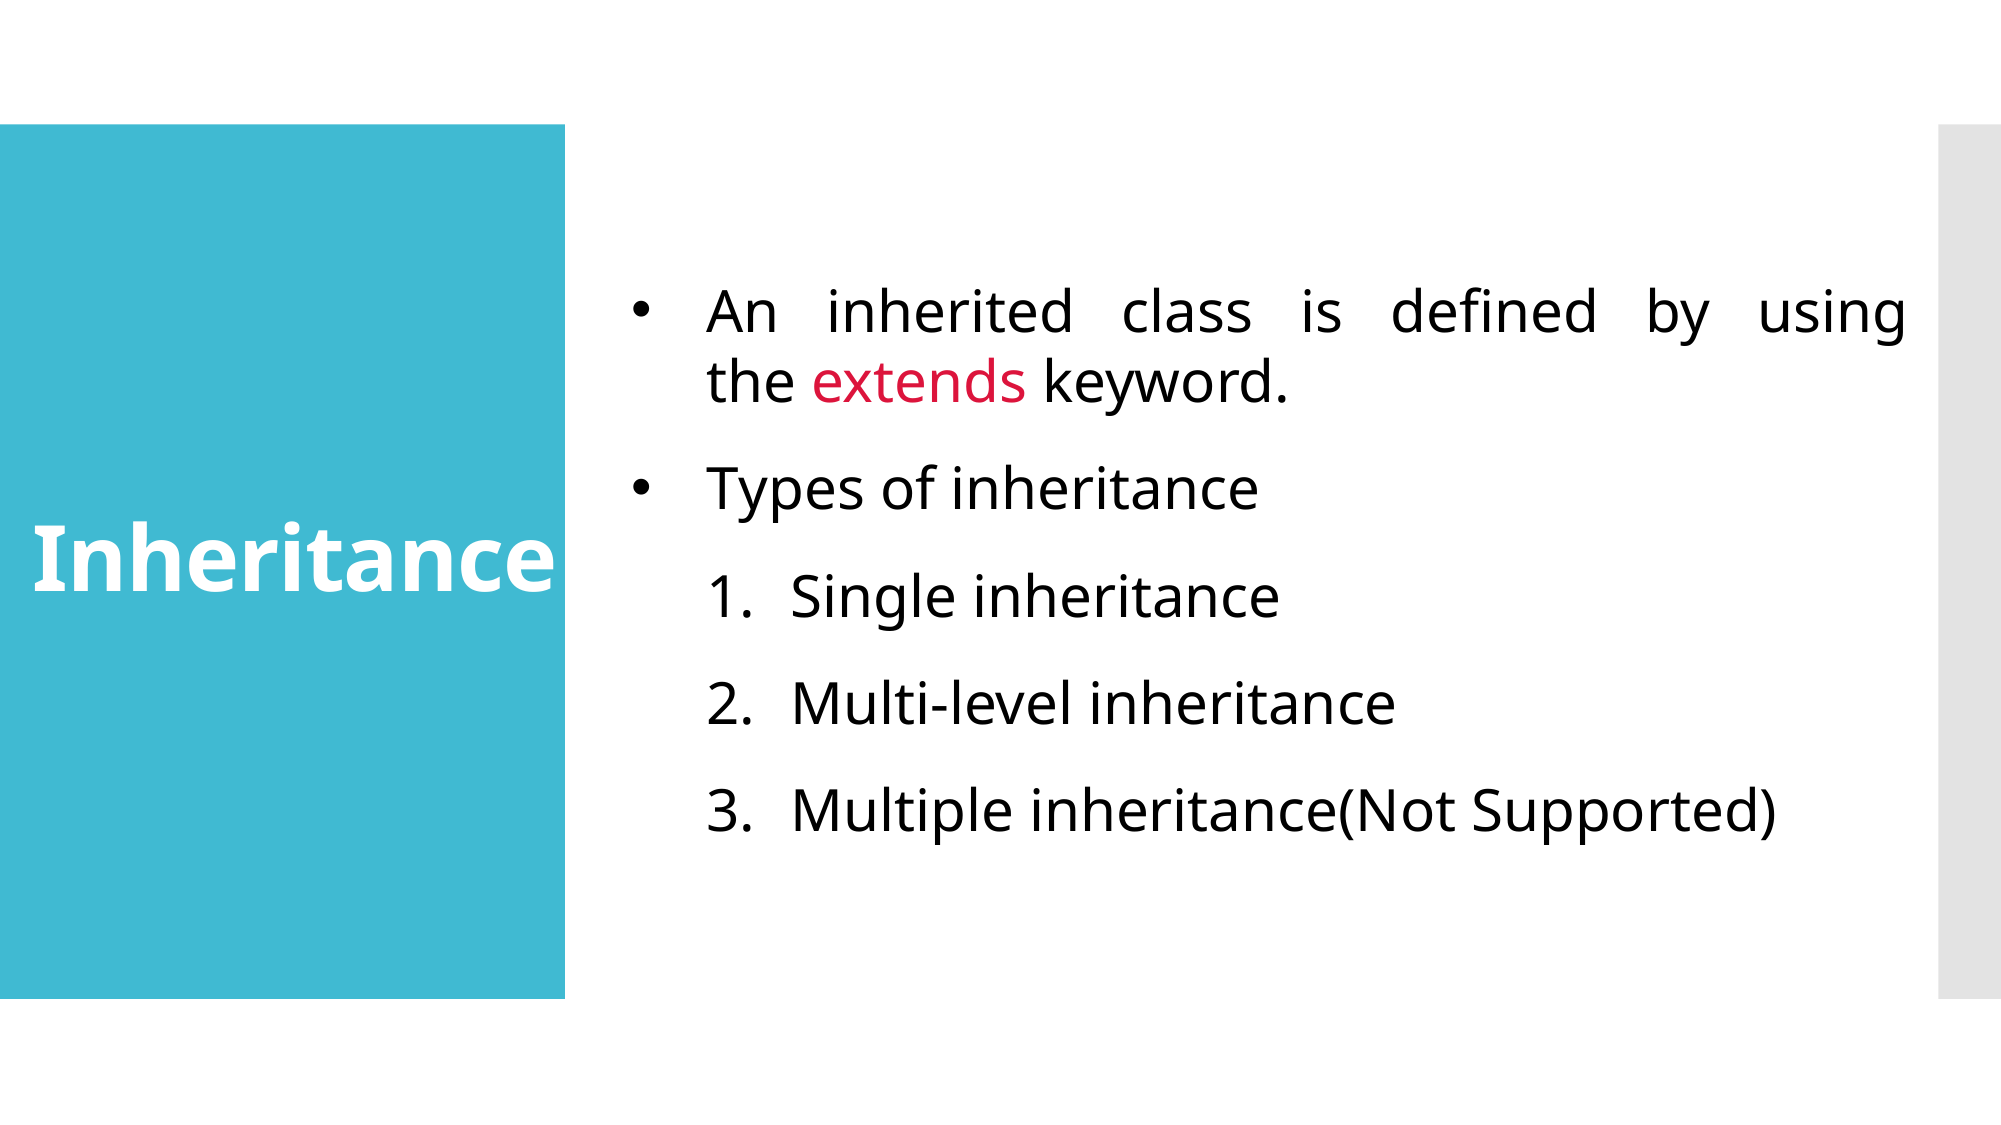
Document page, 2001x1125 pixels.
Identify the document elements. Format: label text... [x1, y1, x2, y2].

title Inheritance [17, 184, 576, 940]
text_box An inherited class is defined by using the extends keyword. Types of inheritance Single inheritance Multi-level inheritance Multiple inheritance(Not Supported) [616, 266, 1924, 851]
